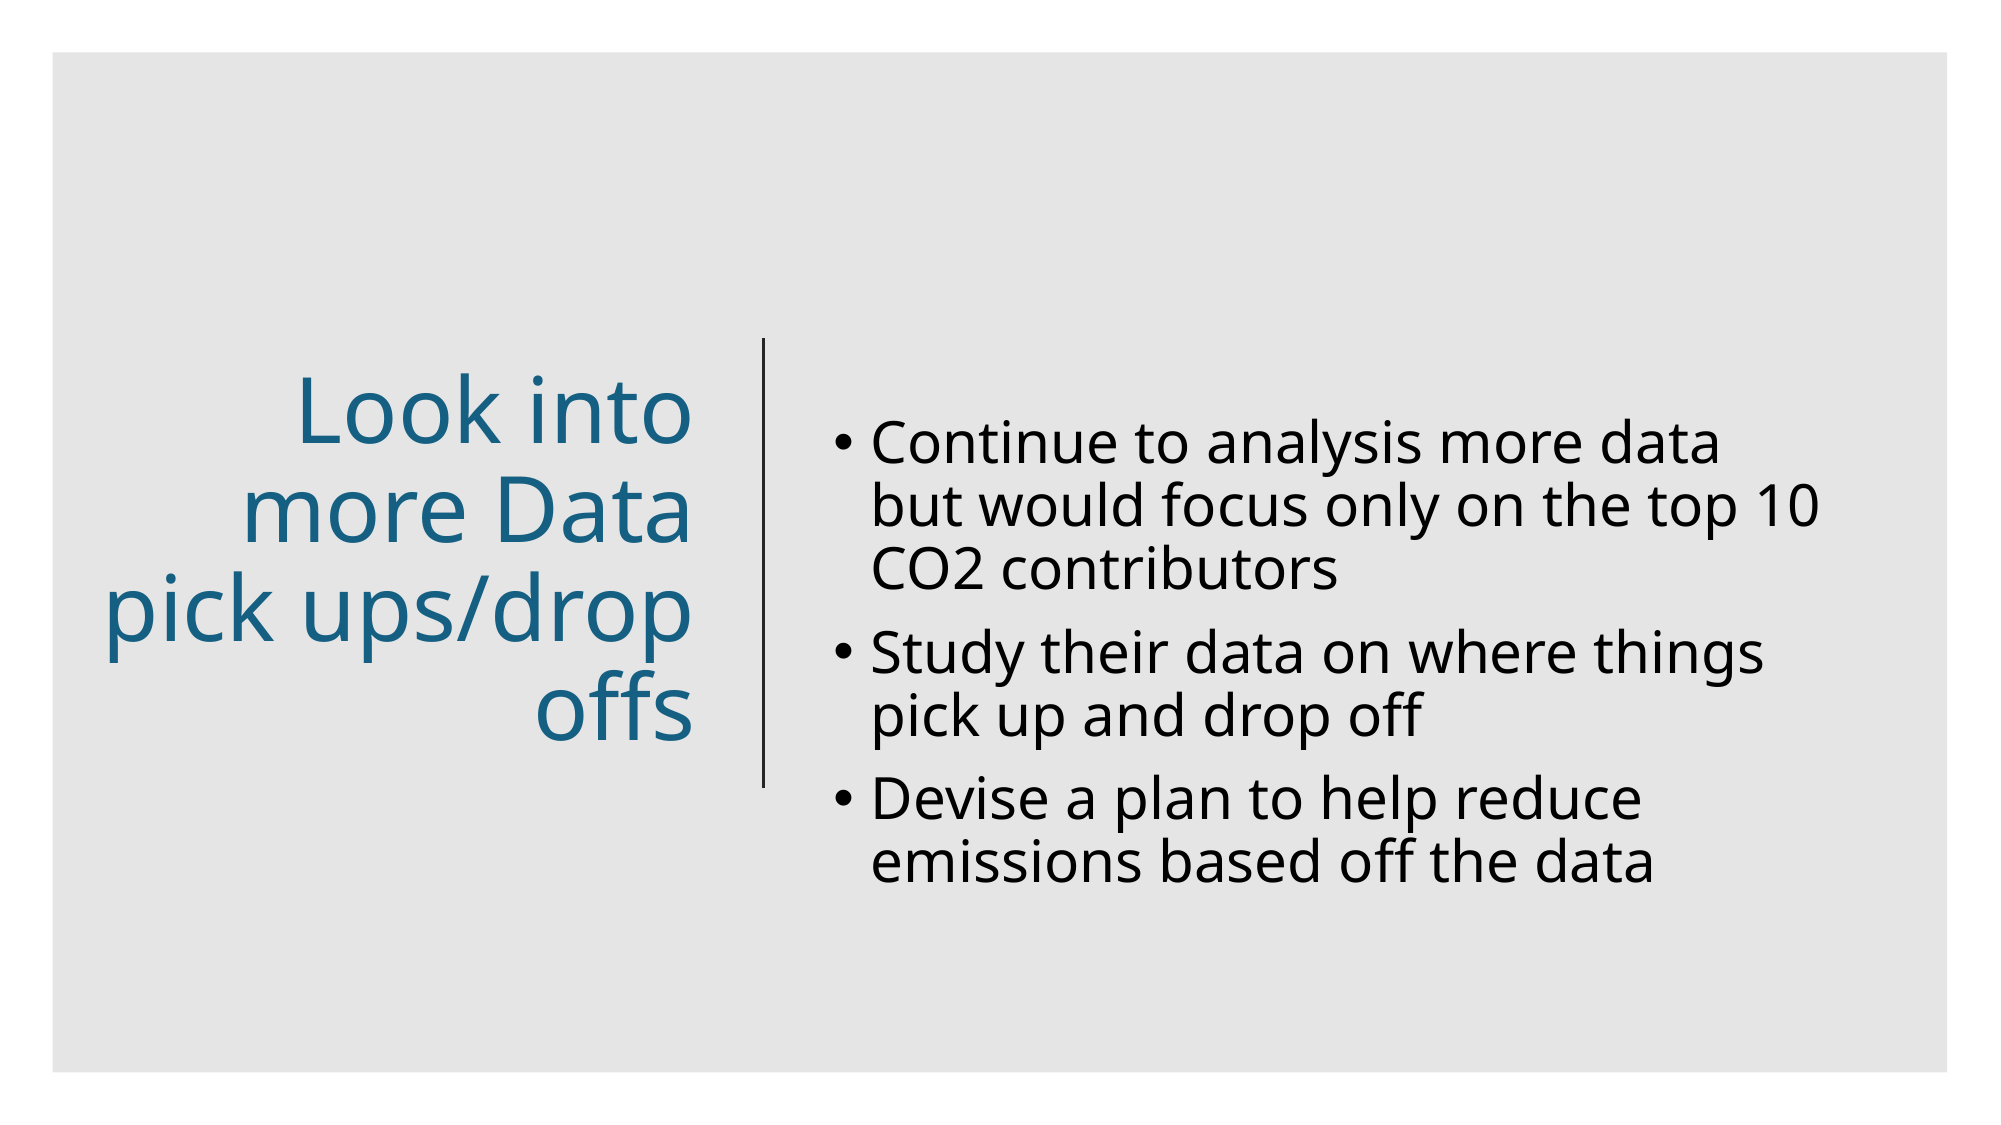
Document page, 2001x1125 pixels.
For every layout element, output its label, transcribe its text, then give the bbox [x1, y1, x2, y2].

title Look into more Data pick ups/drop offs [52, 158, 711, 967]
list Continue to analysis more data but would focus only on the top 10 CO2 contributors Study their data on where things pick up and drop off Devise a plan to help reduce emissions based off the data [818, 406, 1844, 916]
text_box [51, 51, 1949, 1074]
